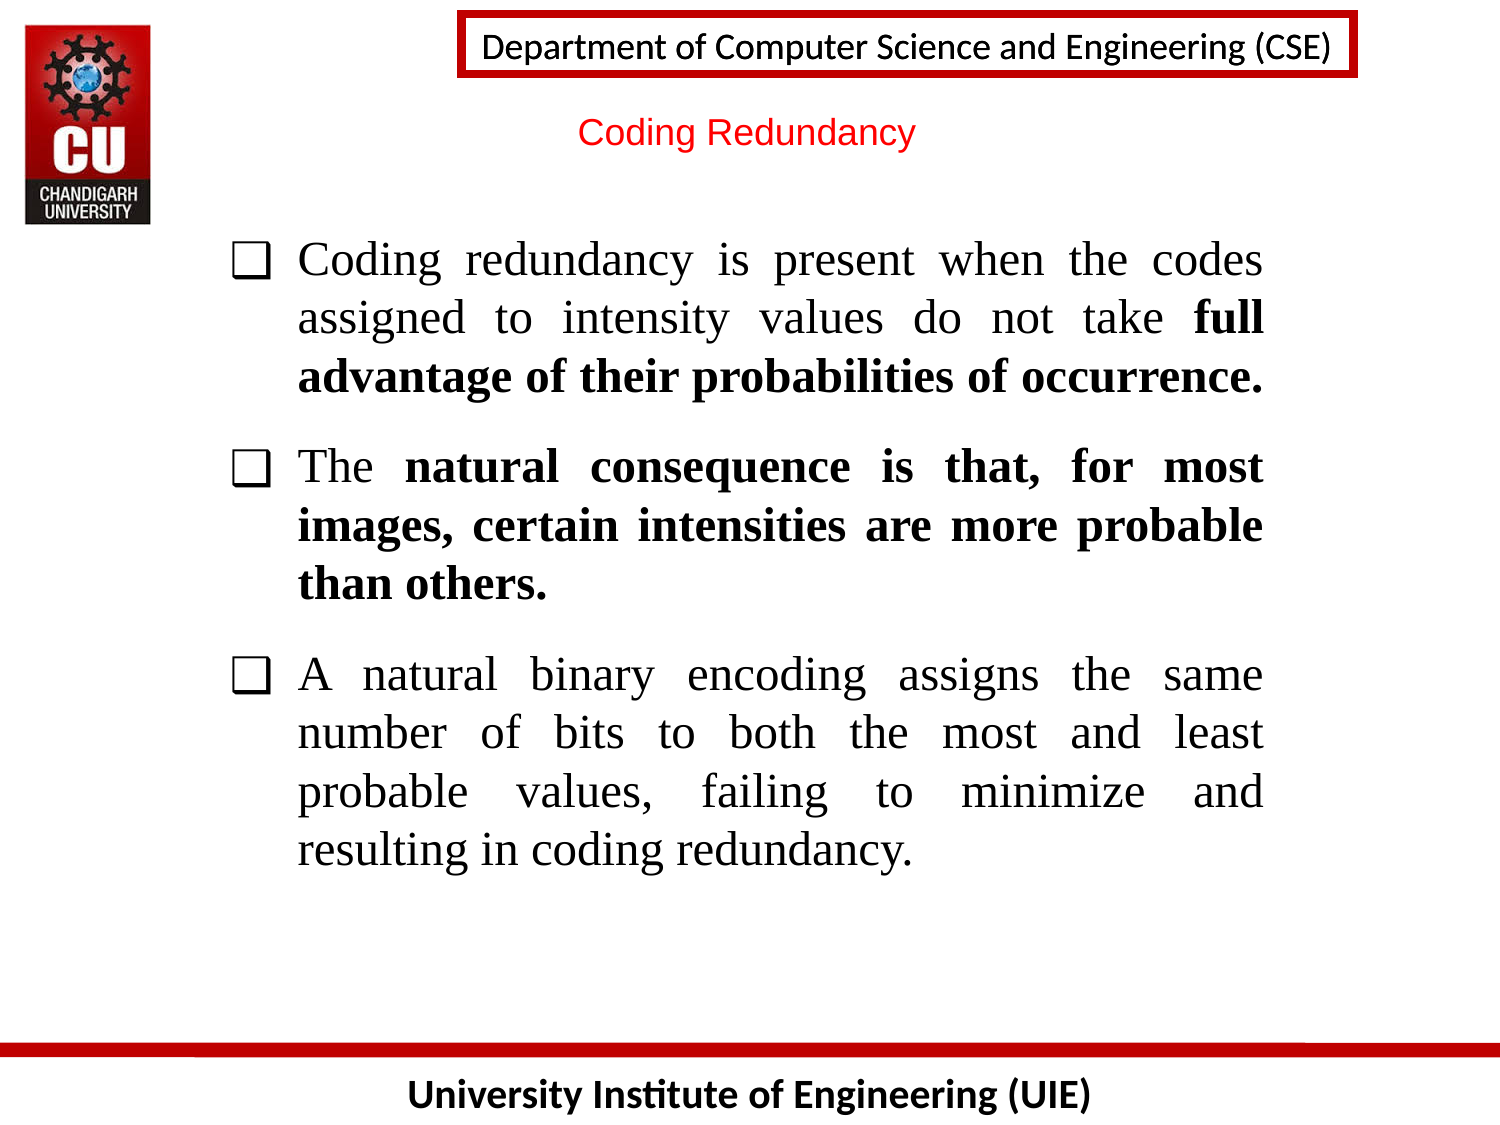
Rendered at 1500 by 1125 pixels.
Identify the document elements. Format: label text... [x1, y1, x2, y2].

title Coding Redundancy [109, 0, 1385, 262]
picture [24, 24, 109, 225]
list Coding redundancy is present when the codes assigned to intensity values do not take full advantage of their probabilities of occurrence. The natural consequence is that, for most images, certain intensities are more probable than others. A natural binary encoding assigns the same number of bits to both the most and least probable values, failing to minimize and resulting in coding redundancy. [214, 218, 1280, 893]
